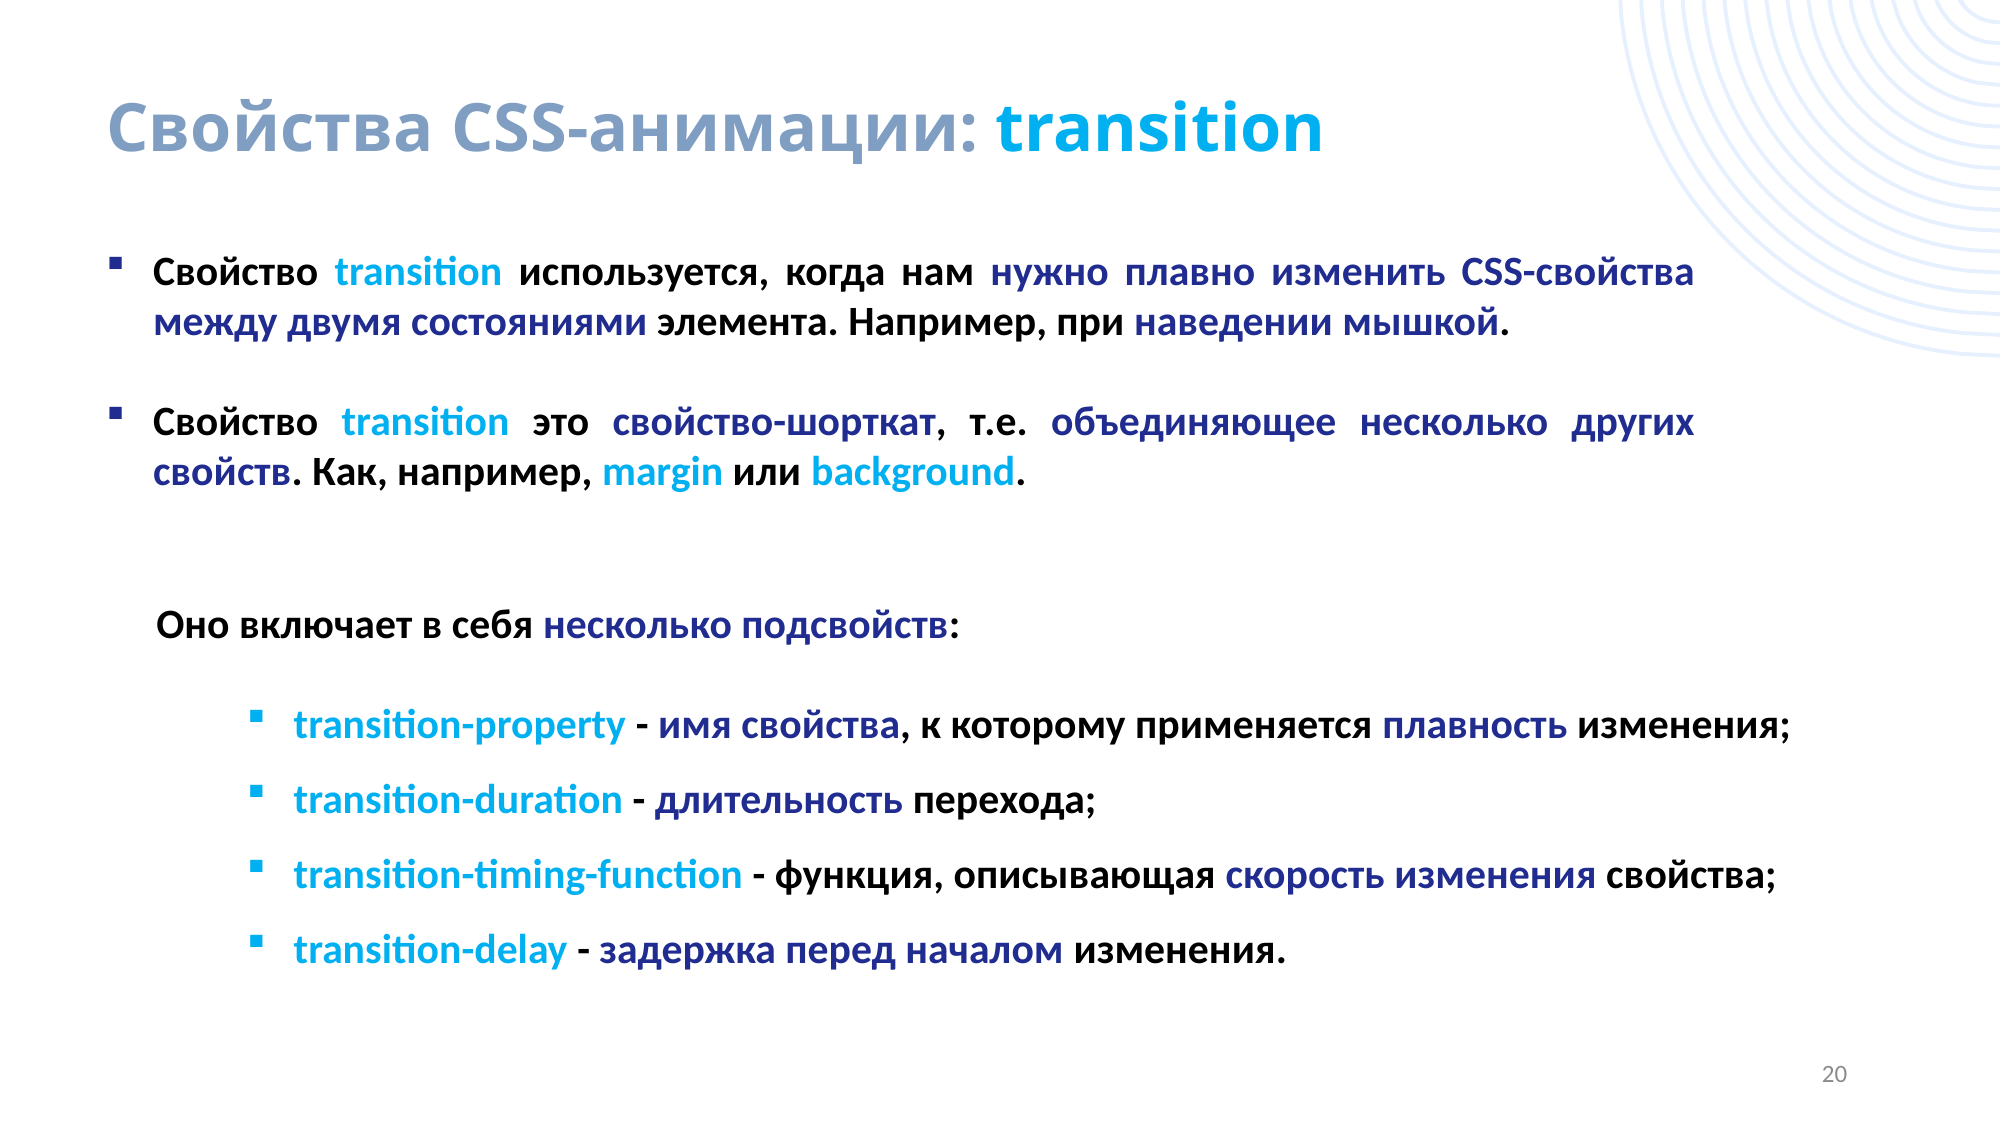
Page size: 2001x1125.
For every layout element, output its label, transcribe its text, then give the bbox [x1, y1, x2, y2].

text_box Свойство transition используется, когда нам нужно плавно изменить CSS-свойства между двумя состояниями элемента. Например, при наведении мышкой. Свойство transition это свойство-шорткат, т.е. объединяющее несколько других свойств. Как, например, margin или background. [91, 236, 1710, 502]
title Свойства CSS-анимации: transition [91, 79, 1918, 170]
text_box Оно включает в себя несколько подсвойств: transition-property - имя свойства, к которому применяется плавность изменения; transition-duration - длительность перехода; transition-timing-function - функция, описывающая скорость изменения свойства; transition-delay - задержка перед началом изменения. [131, 589, 1820, 979]
slide_number 20 [1412, 1042, 1863, 1103]
